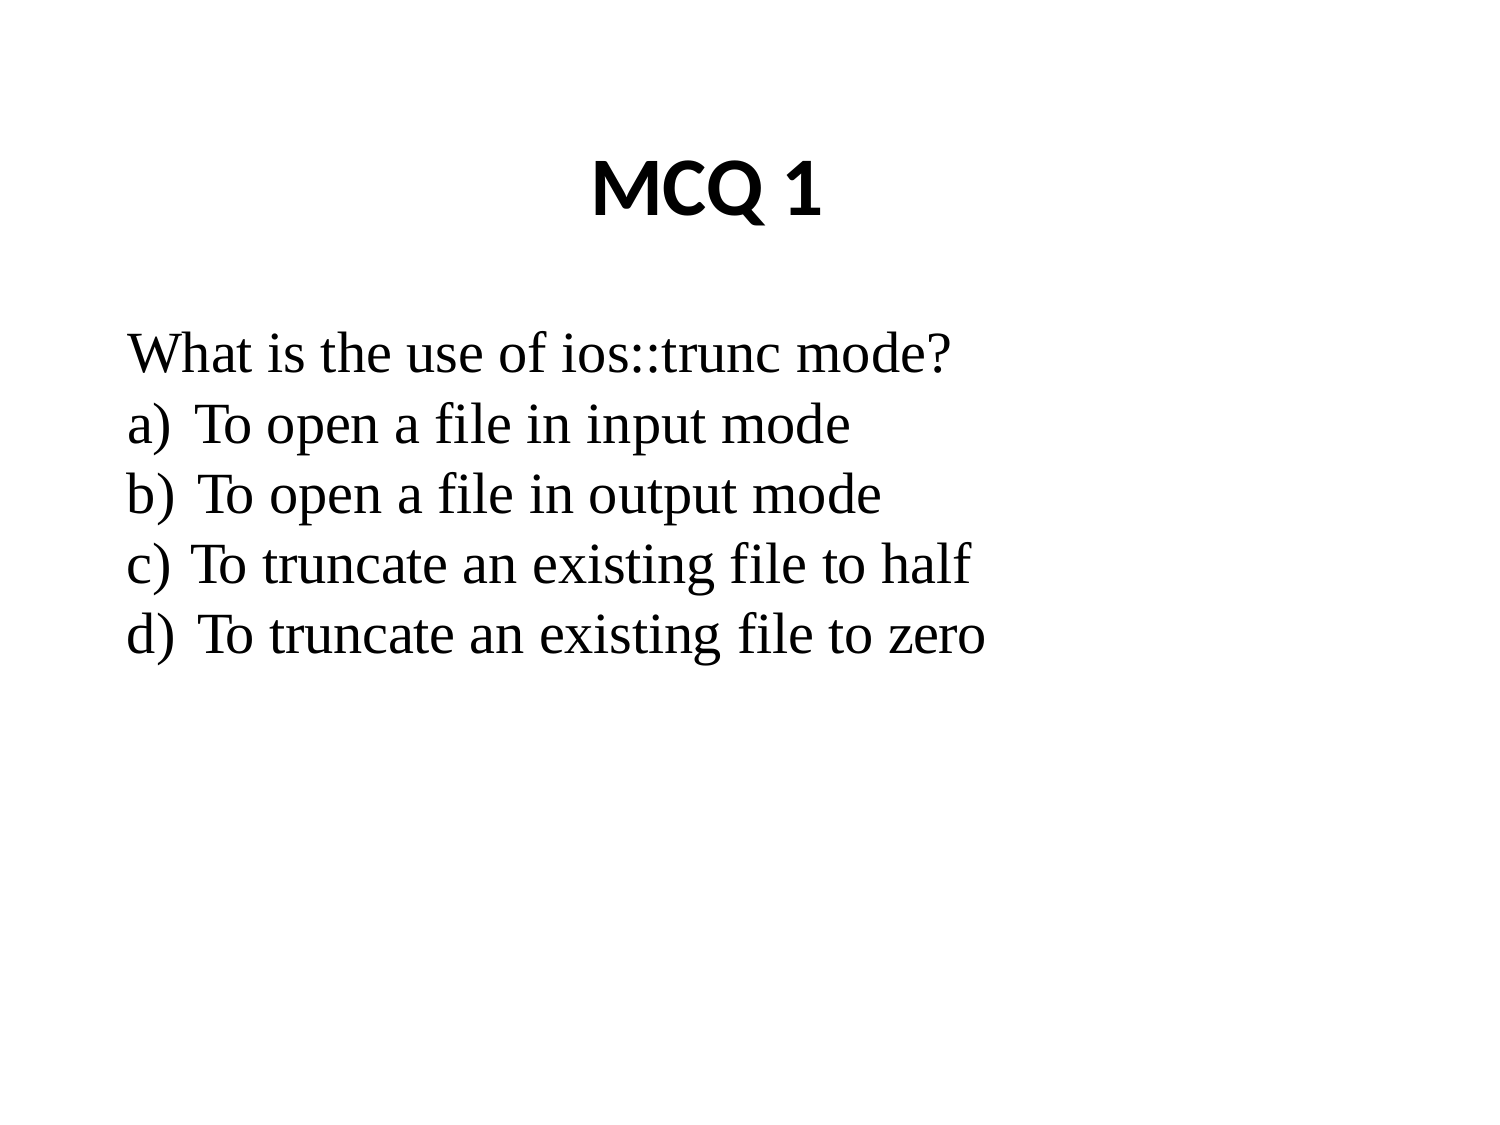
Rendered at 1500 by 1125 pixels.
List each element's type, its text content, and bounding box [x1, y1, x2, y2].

text_box What is the use of ios::trunc mode? To open a file in input mode To open a file in output mode To truncate an existing file to half To truncate an existing file to zero [125, 312, 1111, 665]
text_box MCQ 1 [575, 125, 839, 240]
